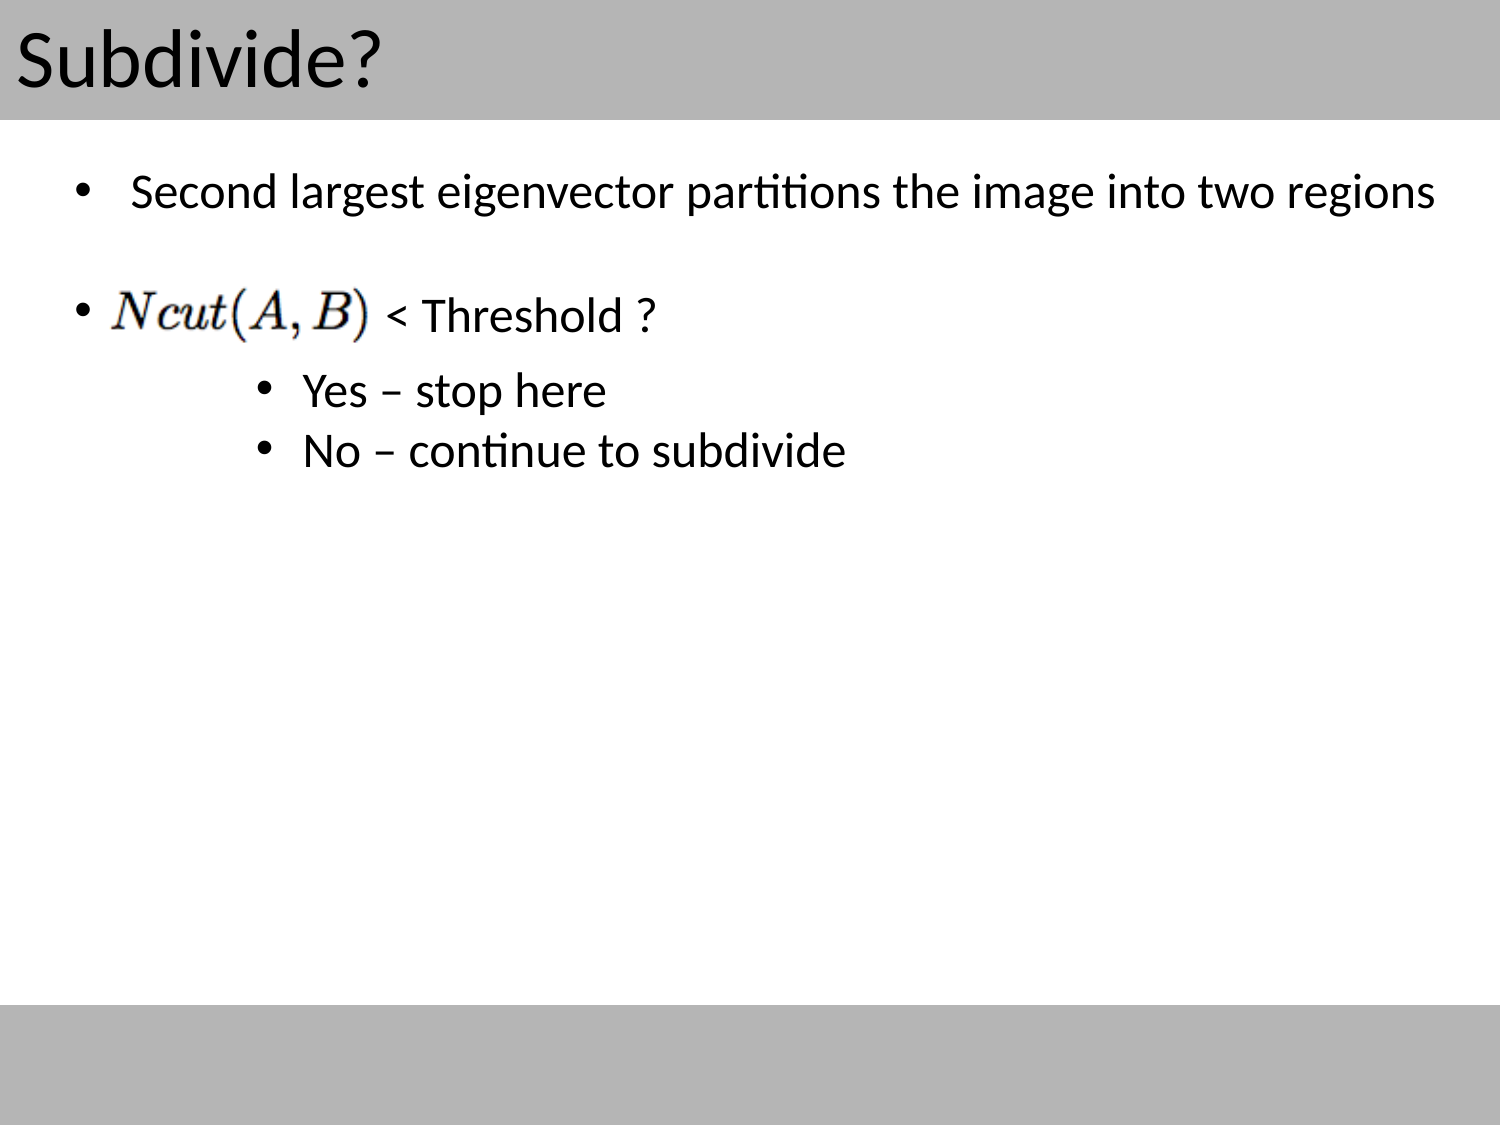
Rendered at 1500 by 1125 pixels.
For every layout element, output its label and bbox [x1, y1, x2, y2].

text_box [2, 0, 401, 112]
picture [0, 0, 1500, 1125]
text_box [59, 151, 1451, 485]
